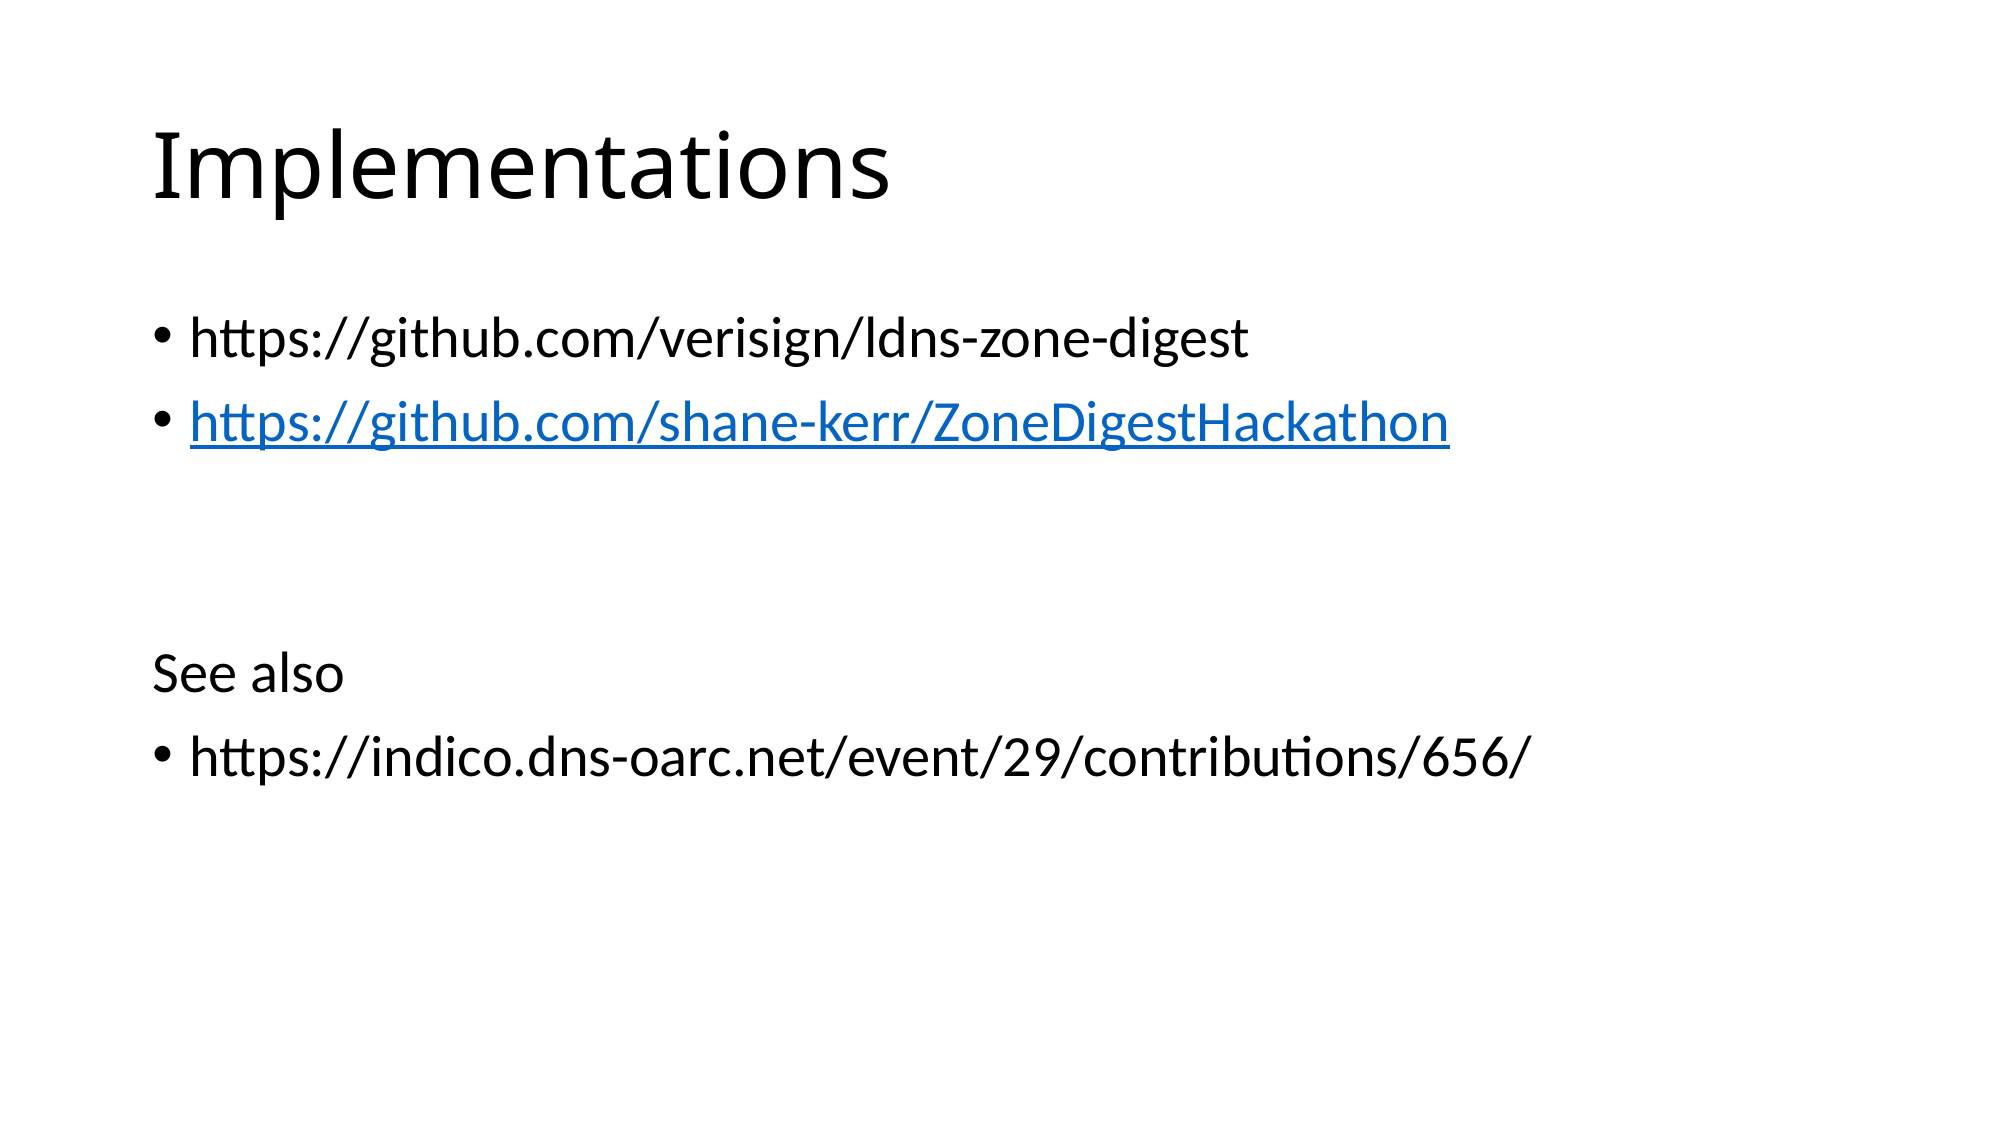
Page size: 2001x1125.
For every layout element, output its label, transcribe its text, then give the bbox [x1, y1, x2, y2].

title Implementations [137, 59, 1863, 278]
list https://github.com/verisign/ldns-zone-digest https://github.com/shane-kerr/ZoneDigestHackathon See also https://indico.dns-oarc.net/event/29/contributions/656/ [137, 299, 1863, 1014]
